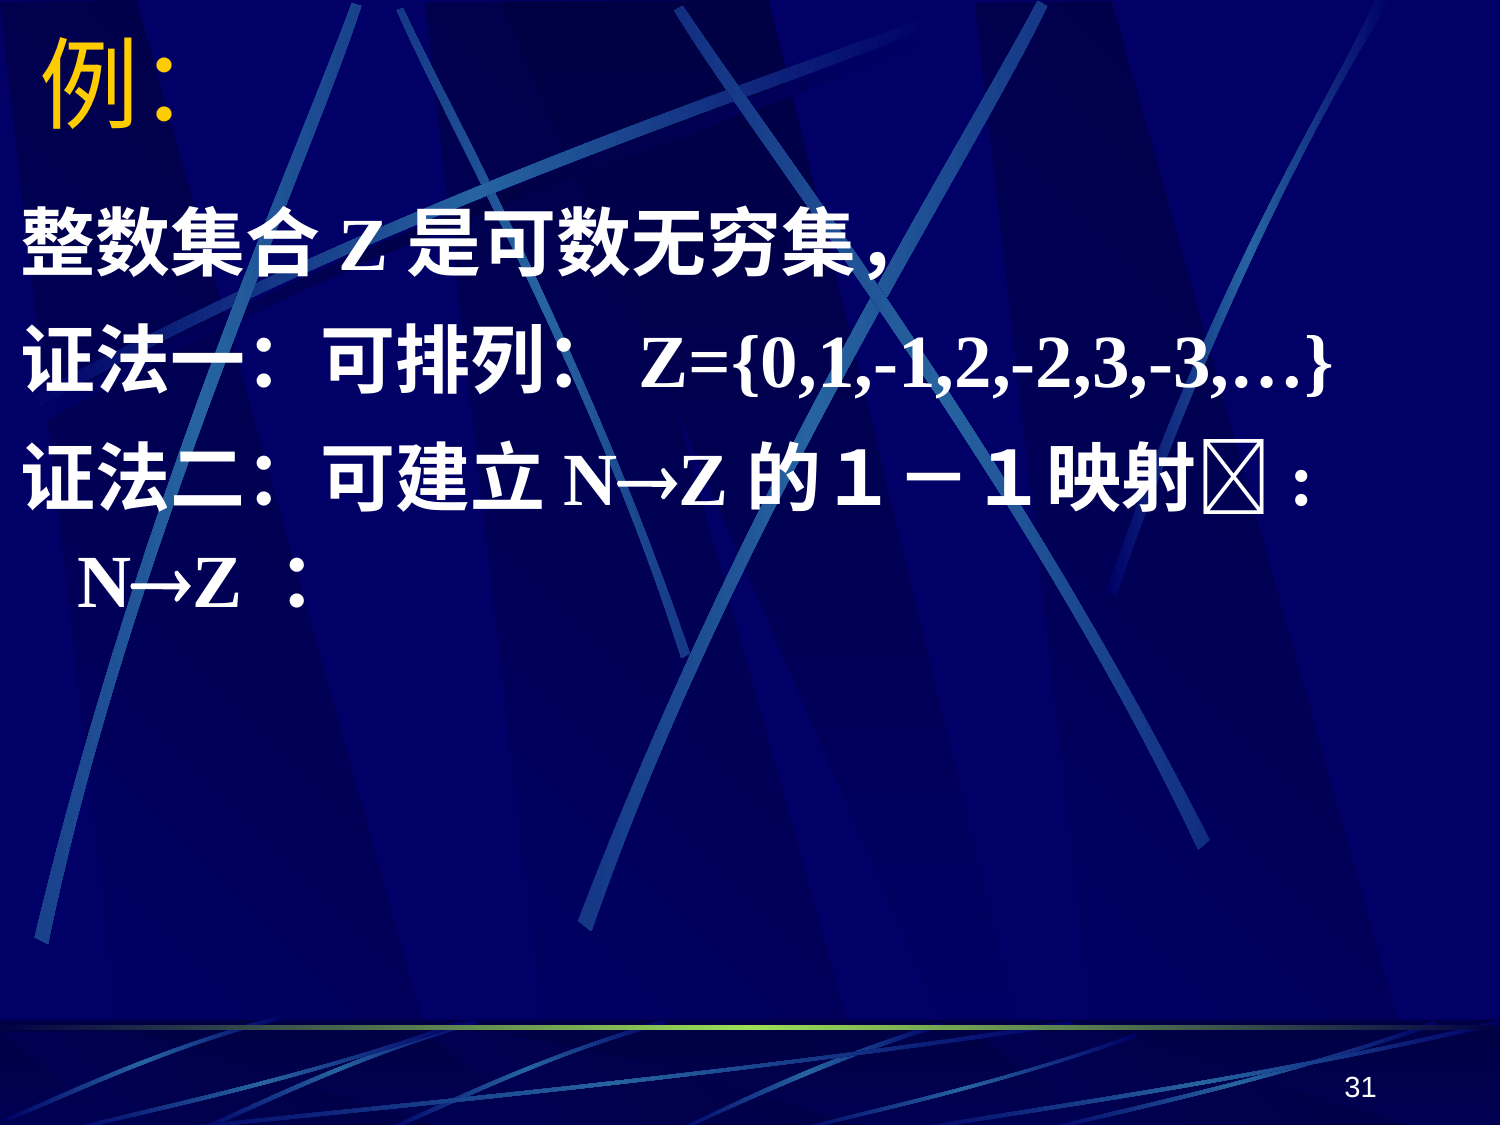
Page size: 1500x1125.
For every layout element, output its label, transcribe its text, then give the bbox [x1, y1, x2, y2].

slide_number 31 [1079, 1035, 1393, 1111]
title 例： [24, 13, 1300, 149]
